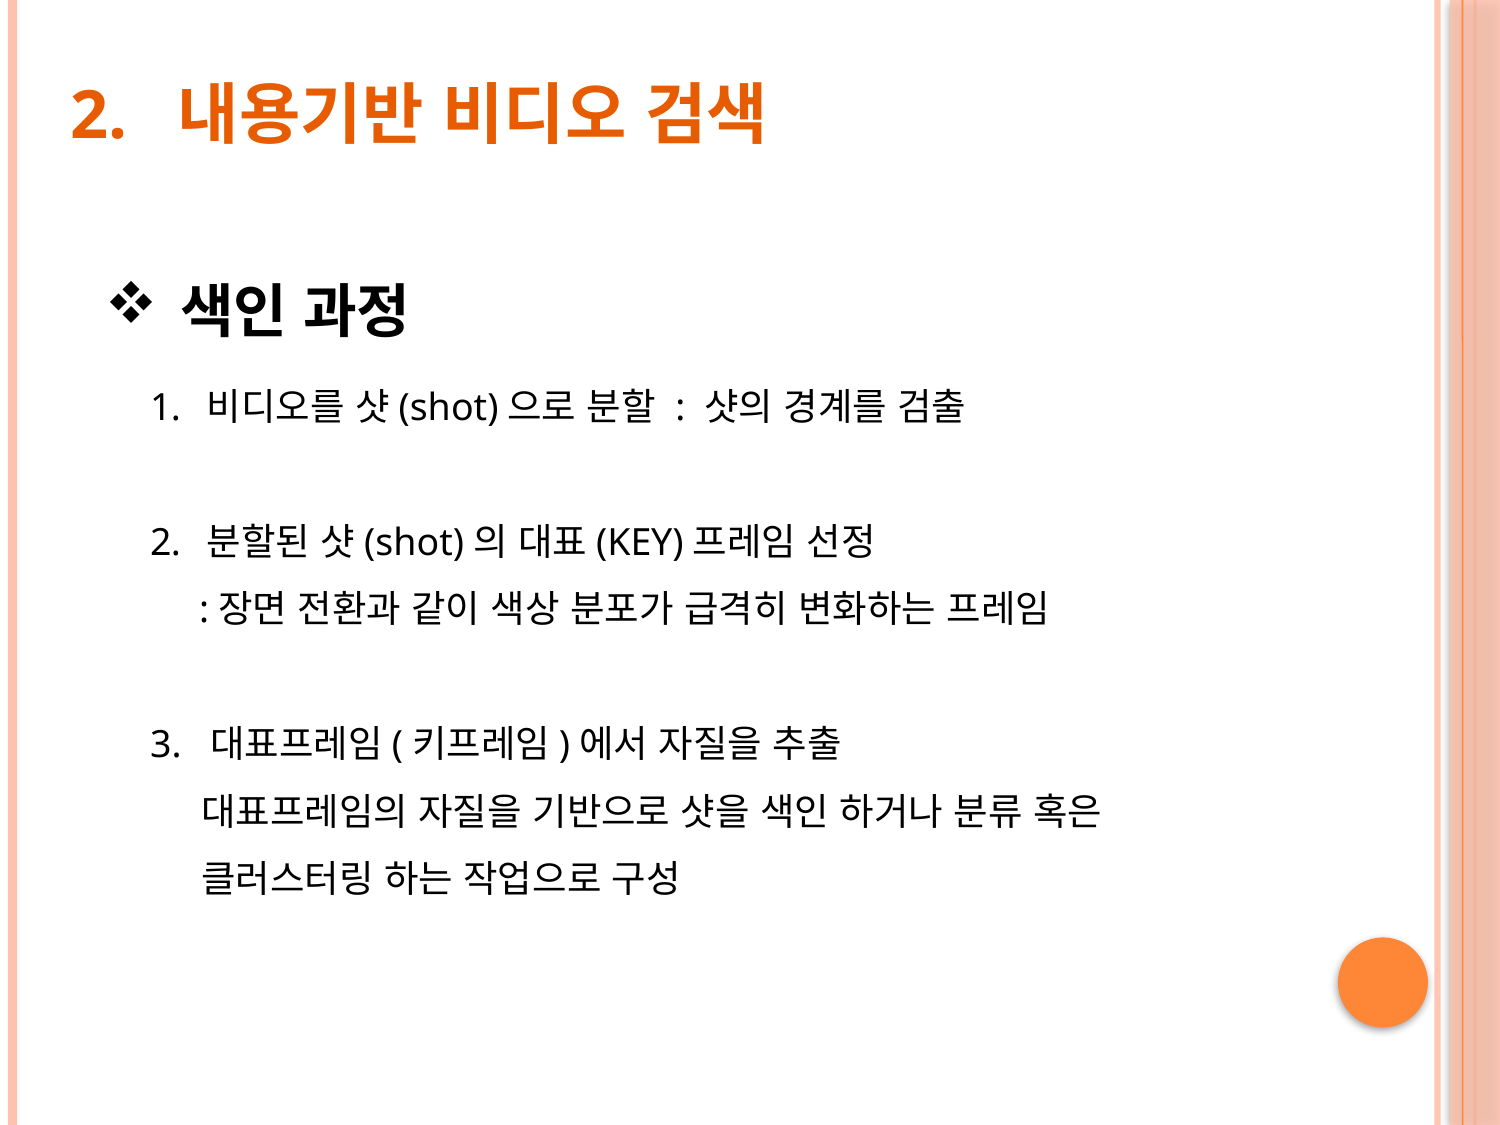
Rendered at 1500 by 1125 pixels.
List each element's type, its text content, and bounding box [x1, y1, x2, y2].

title 2. 내용기반 비디오 검색 [55, 0, 1281, 160]
text_box 색인 과정 [90, 267, 426, 352]
text_box 비디오를 샷(shot)으로 분할 : 샷의 경계를 검출 분할된 샷(shot)의 대표(KEY)프레임 선정 :장면 전환과 같이 색상 분포가 급격히 변화하는 프레임 3. 대표프레임(키프레임)에서 자질을 추출 대표프레임의 자질을 기반으로 샷을 색인 하거나 분류 혹은 클러스터링 하는 작업으로 구성 [135, 237, 1397, 908]
